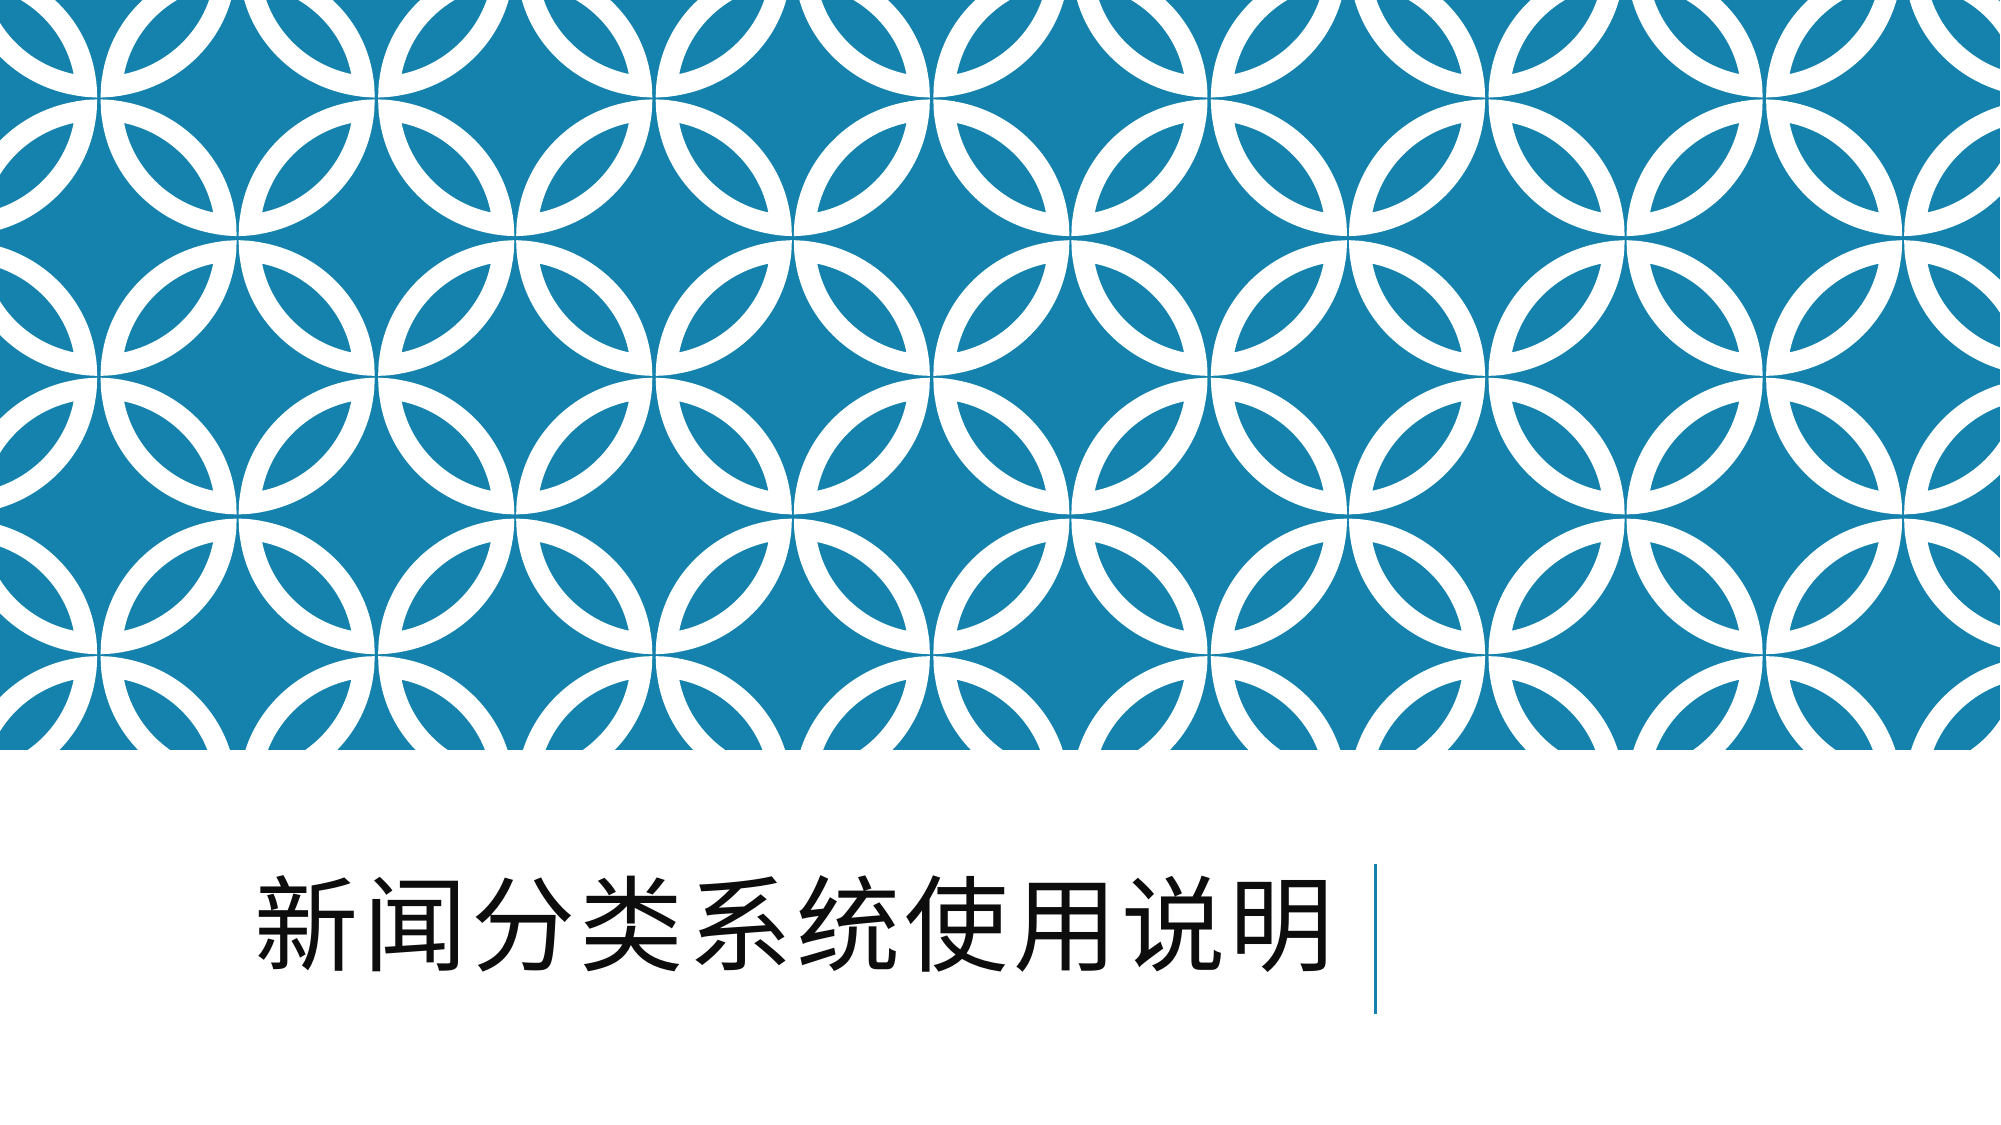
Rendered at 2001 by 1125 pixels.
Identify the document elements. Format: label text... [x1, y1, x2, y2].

title 新闻分类系统使用说明 [75, 813, 1350, 1054]
